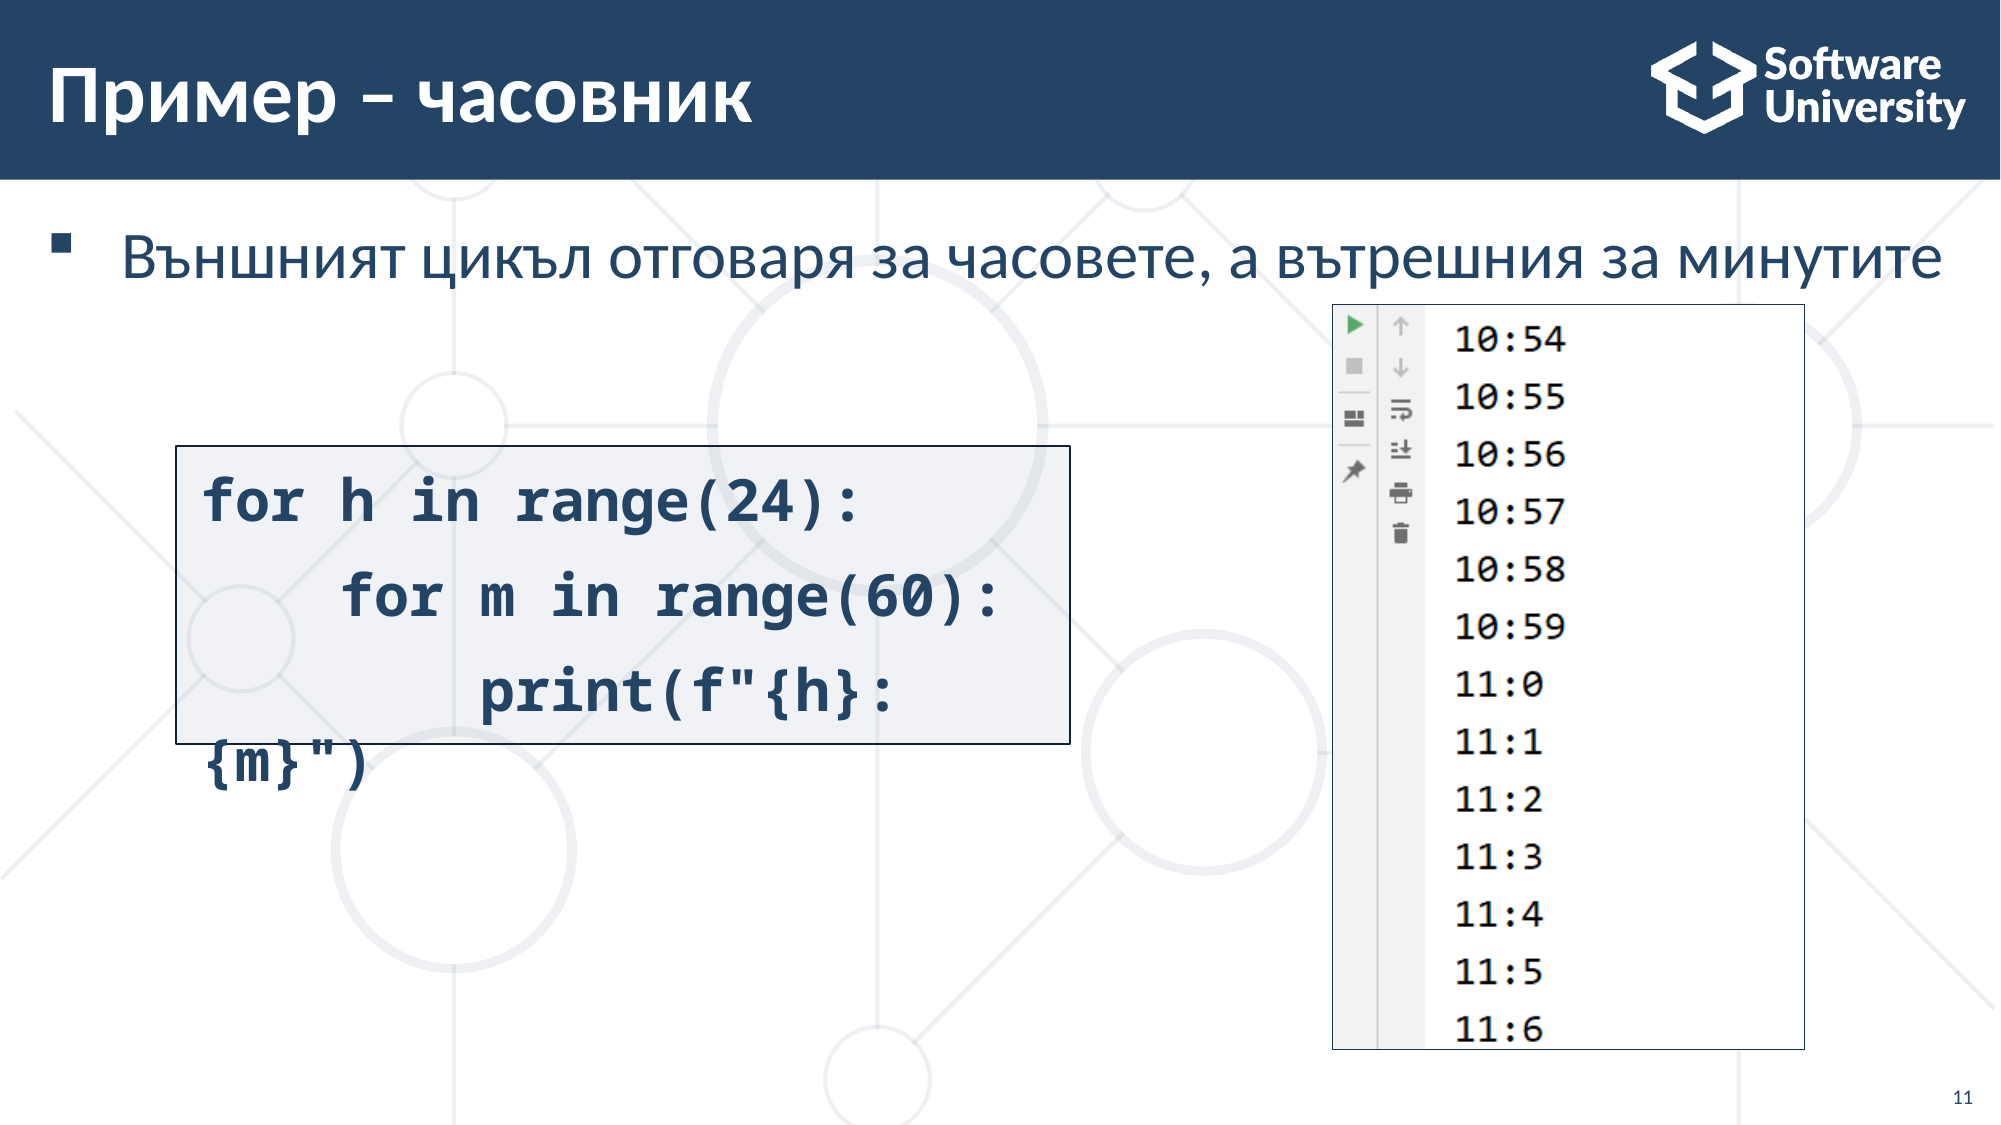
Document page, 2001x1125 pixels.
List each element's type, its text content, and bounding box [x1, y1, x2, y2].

list Външният цикъл отговаря за часовете, а вътрешния за минутите [28, 202, 1972, 1053]
text_box 11 [1927, 1067, 1989, 1117]
picture [1651, 41, 1966, 134]
list for h in range(24): for m in range(60): print(f"{h}:{m}") [175, 445, 1071, 745]
title Пример – часовник [31, 16, 1625, 162]
picture [1331, 304, 1805, 1050]
